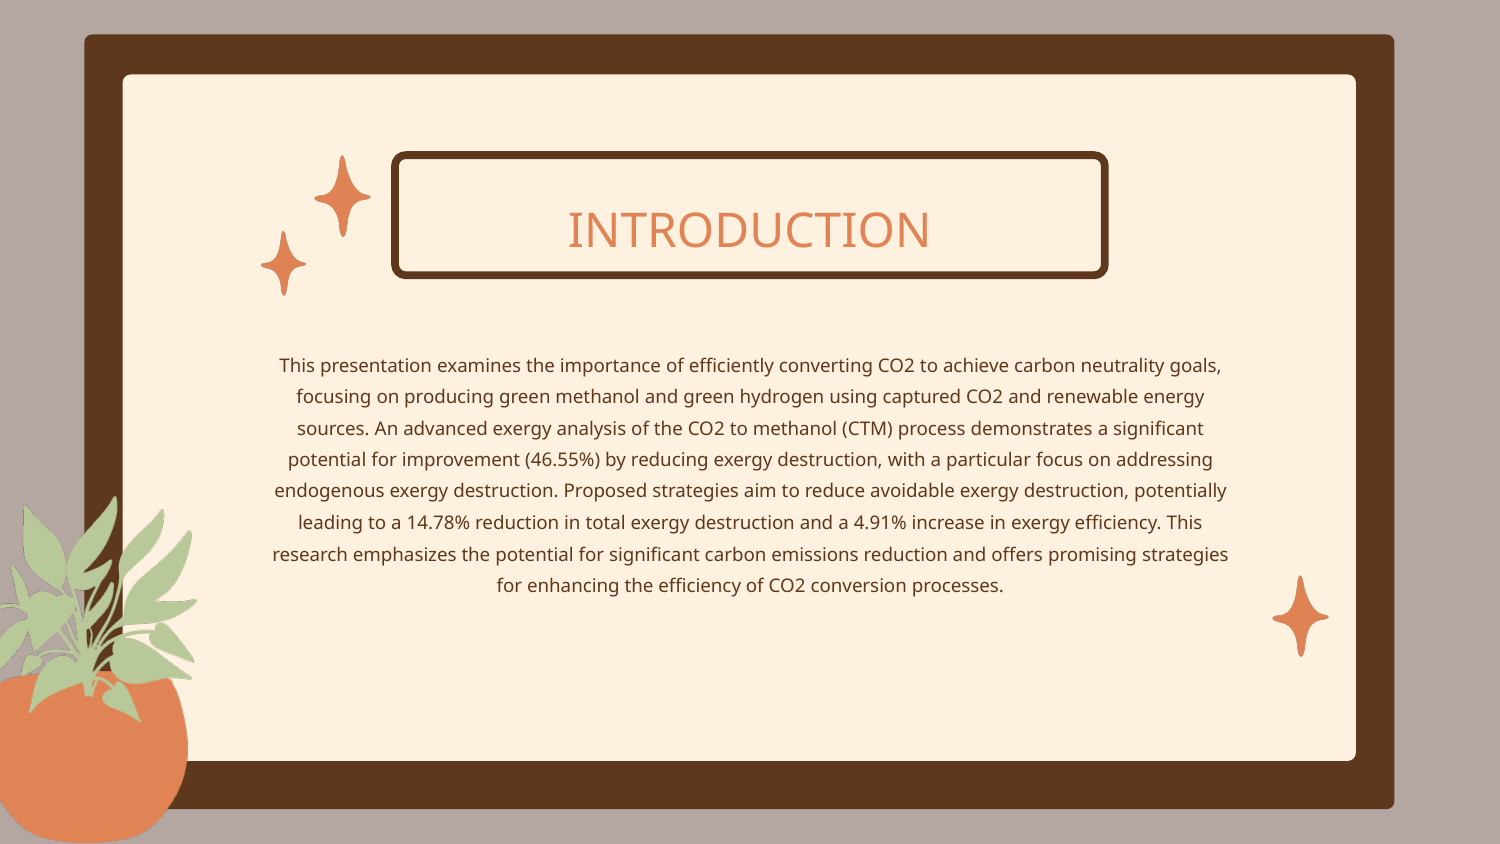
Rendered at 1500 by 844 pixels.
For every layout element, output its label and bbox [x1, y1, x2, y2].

text_box [394, 137, 1106, 276]
text_box [84, 19, 1395, 810]
text_box [0, 496, 198, 844]
